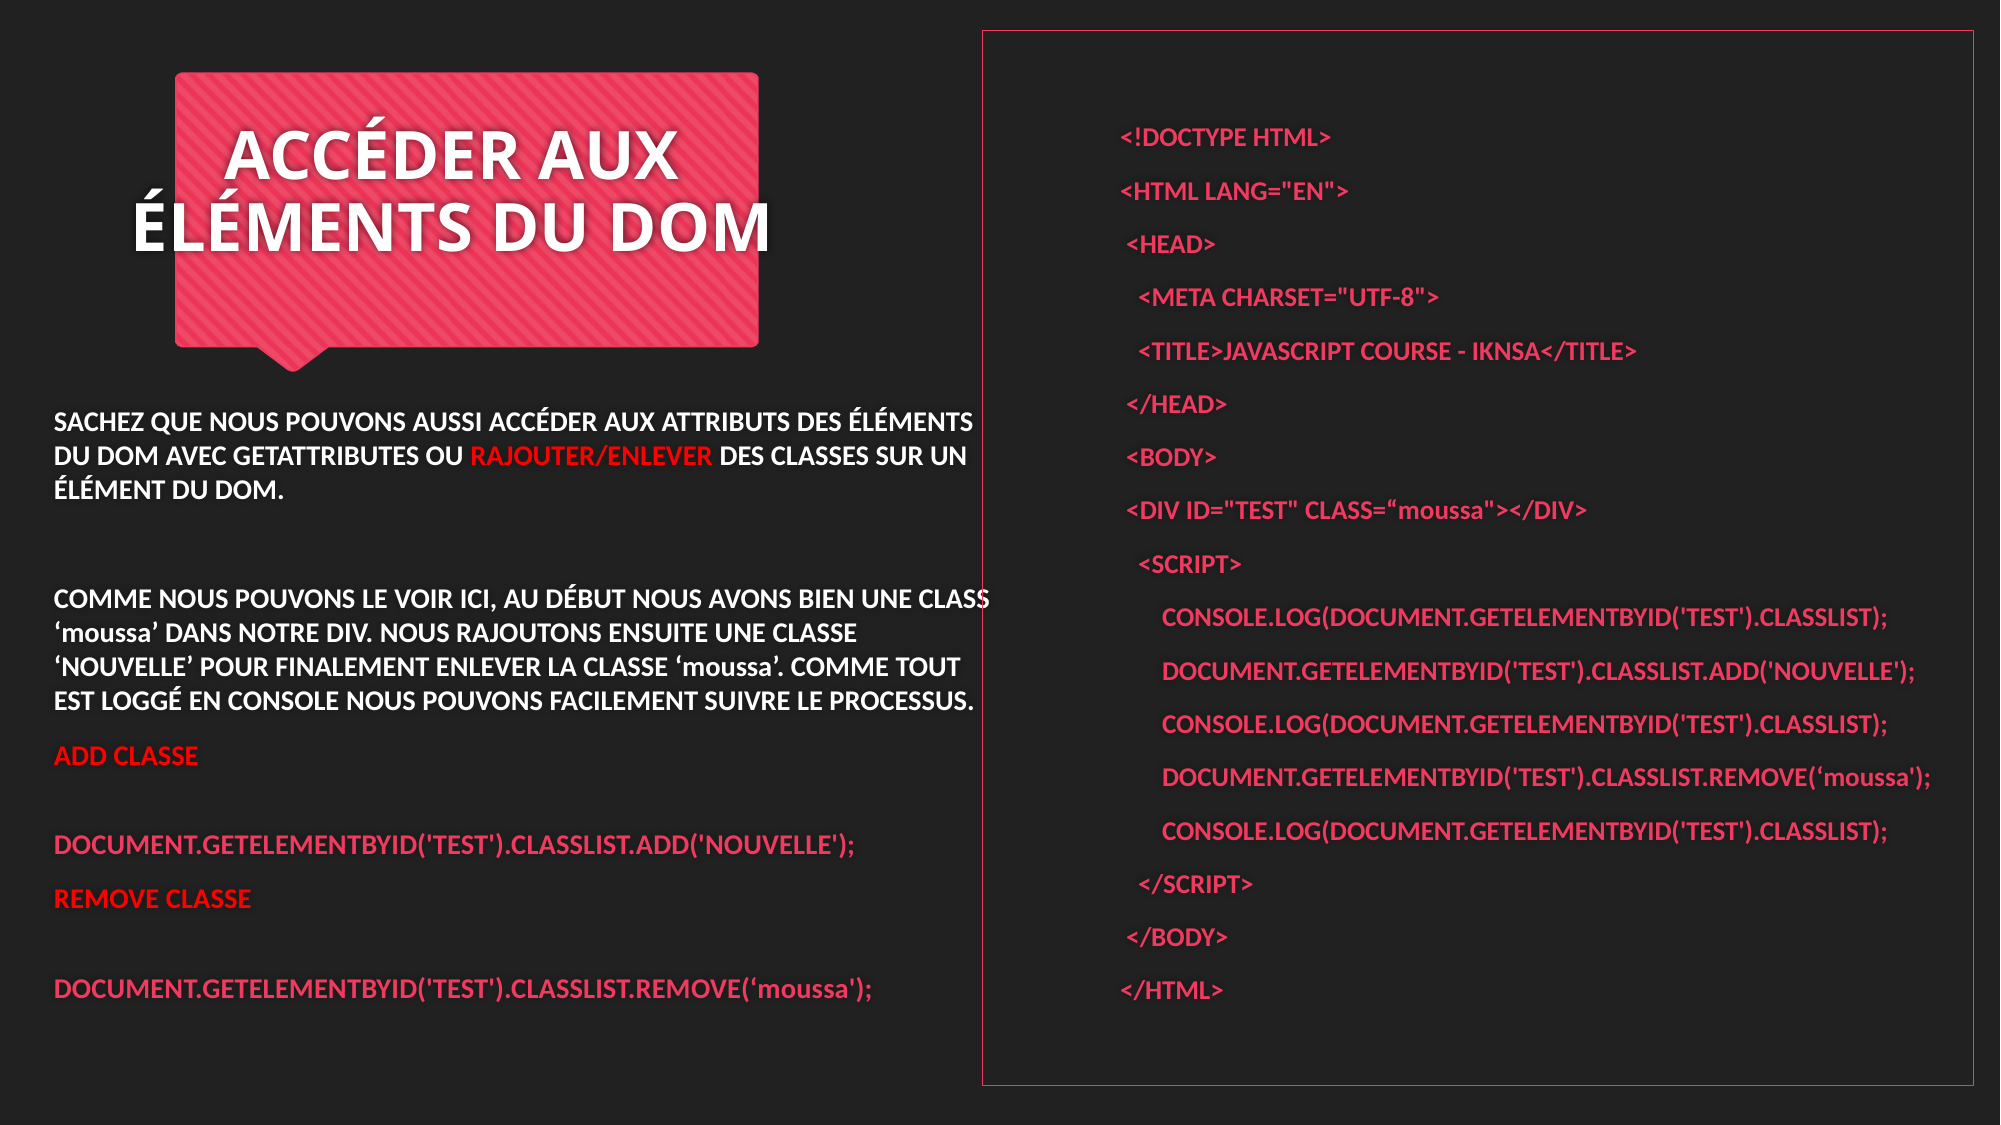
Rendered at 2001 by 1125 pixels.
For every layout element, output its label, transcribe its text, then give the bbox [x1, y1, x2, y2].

text_box [982, 30, 1974, 1086]
list SACHEZ QUE NOUS POUVONS AUSSI ACCÉDER AUX ATTRIBUTS DES ÉLÉMENTS DU DOM AVEC GETATTRIBUTES OU RAJOUTER/ENLEVER DES CLASSES SUR UN ÉLÉMENT DU DOM. COMME NOUS POUVONS LE VOIR ICI, AU DÉBUT NOUS AVONS BIEN UNE CLASS ‘moussa’ DANS NOTRE DIV. NOUS RAJOUTONS ENSUITE UNE CLASSE ‘NOUVELLE’ POUR FINALEMENT ENLEVER LA CLASSE ‘moussa’. COMME TOUT EST LOGGÉ EN CONSOLE NOUS POUVONS FACILEMENT SUIVRE LE PROCESSUS. ADD CLASSE DOCUMENT.GETELEMENTBYID('TEST').CLASSLIST.ADD('NOUVELLE'); REMOVE CLASSE DOCUMENT.GETELEMENTBYID('TEST').CLASSLIST.REMOVE(‘moussa'); [38, 395, 982, 1013]
title ACCÉDER AUX ÉLÉMENTS DU DOM [113, 112, 791, 274]
